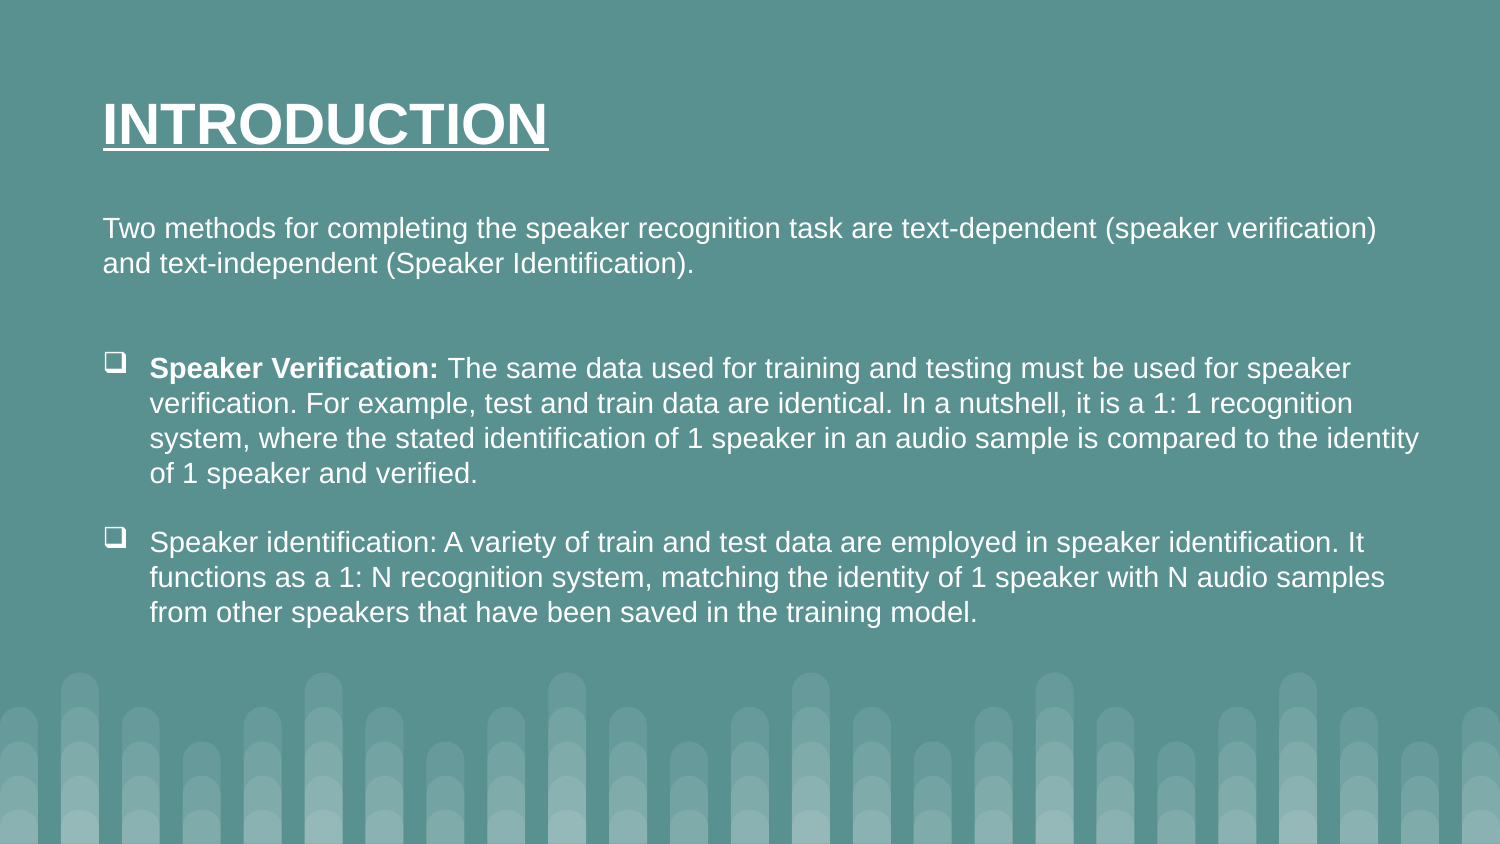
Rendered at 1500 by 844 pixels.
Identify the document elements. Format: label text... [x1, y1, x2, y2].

text_box INTRODUCTION [87, 78, 940, 164]
text_box Two methods for completing the speaker recognition task are text-dependent (speaker verification) and text-independent (Speaker Identification). Speaker Verification: The same data used for training and testing must be used for speaker verification. For example, test and train data are identical. In a nutshell, it is a 1: 1 recognition system, where the stated identification of 1 speaker in an audio sample is compared to the identity of 1 speaker and verified. Speaker identification: A variety of train and test data are employed in speaker identification. It functions as a 1: N recognition system, matching the identity of 1 speaker with N audio samples from other speakers that have been saved in the training model. [87, 201, 1440, 637]
